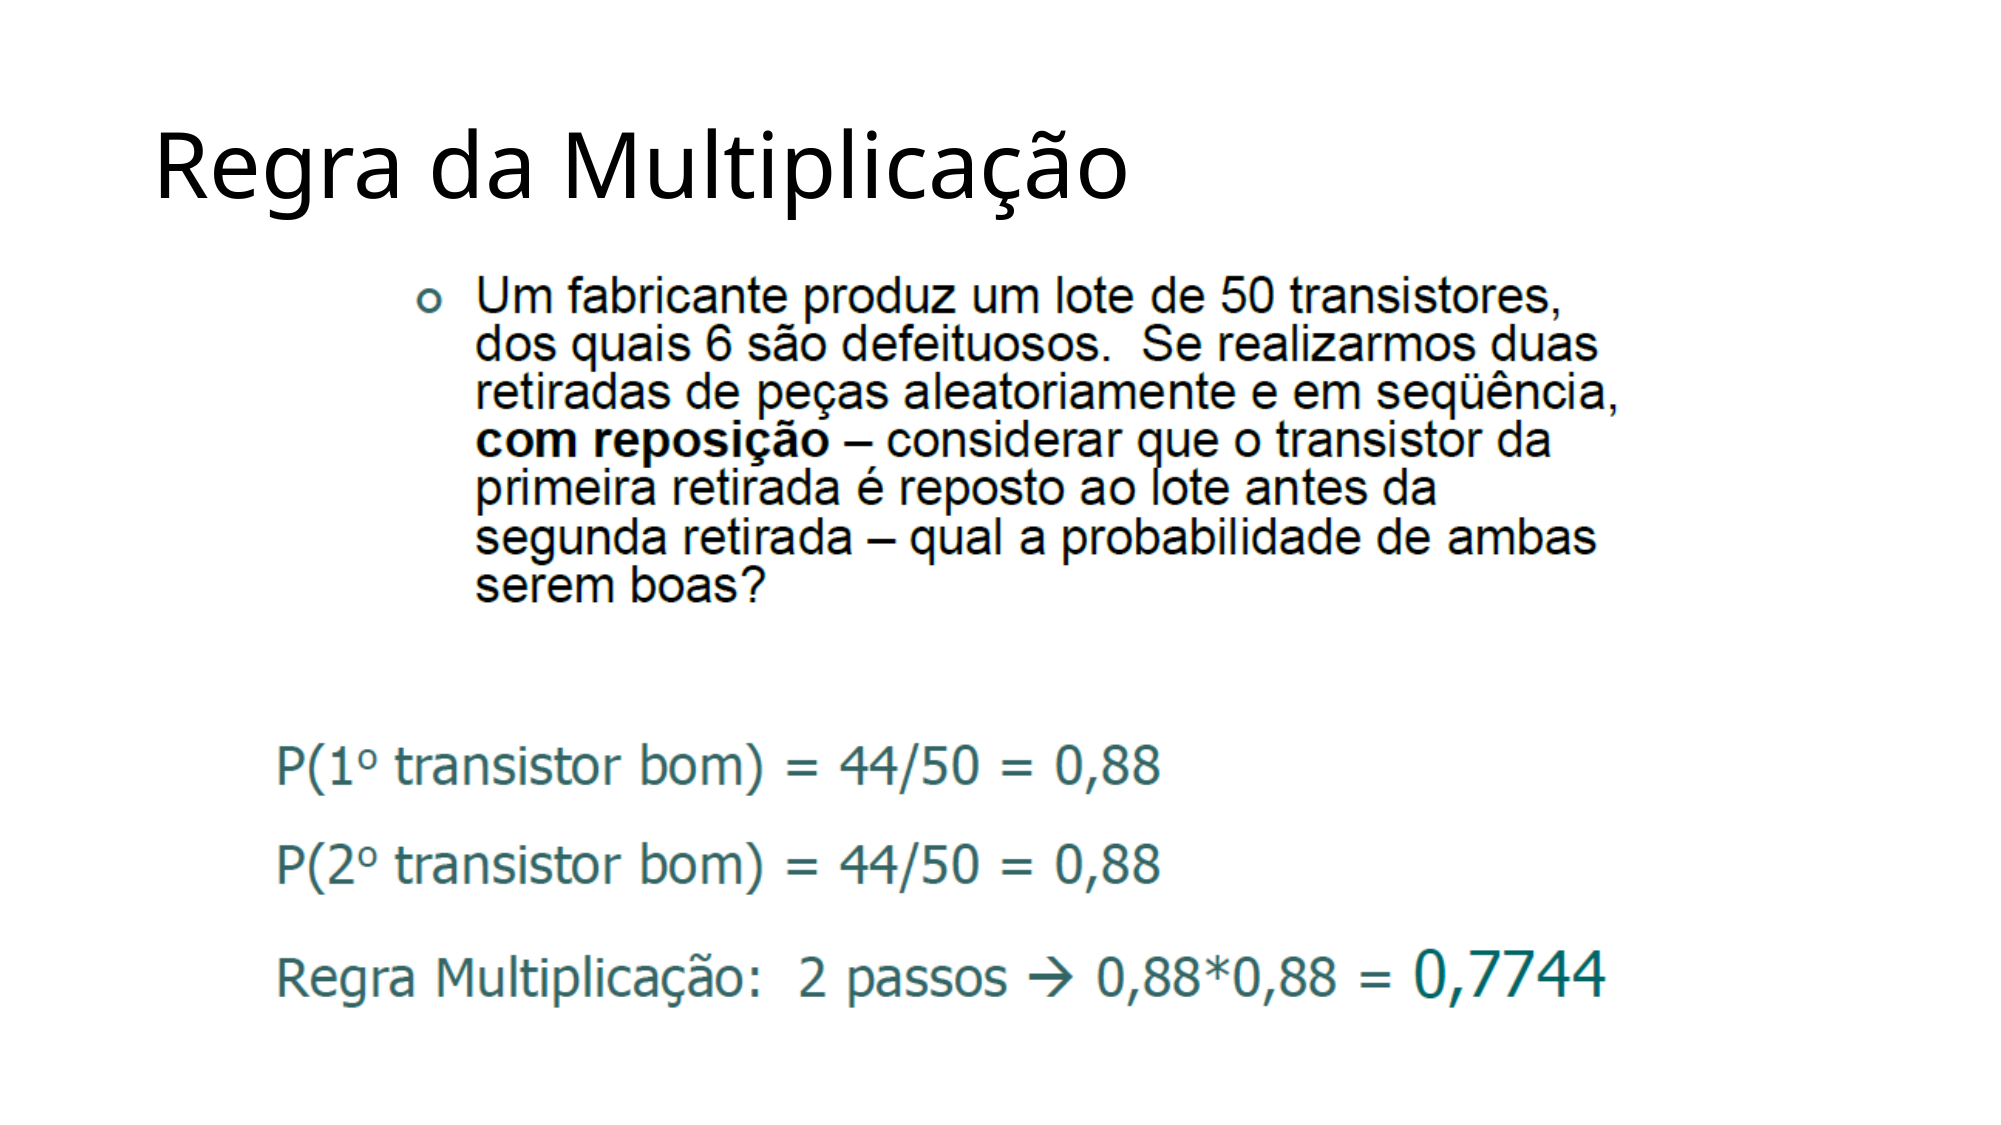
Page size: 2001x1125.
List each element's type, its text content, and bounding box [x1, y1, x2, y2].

title Regra da Multiplicação [137, 59, 1863, 278]
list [199, 236, 1648, 1046]
